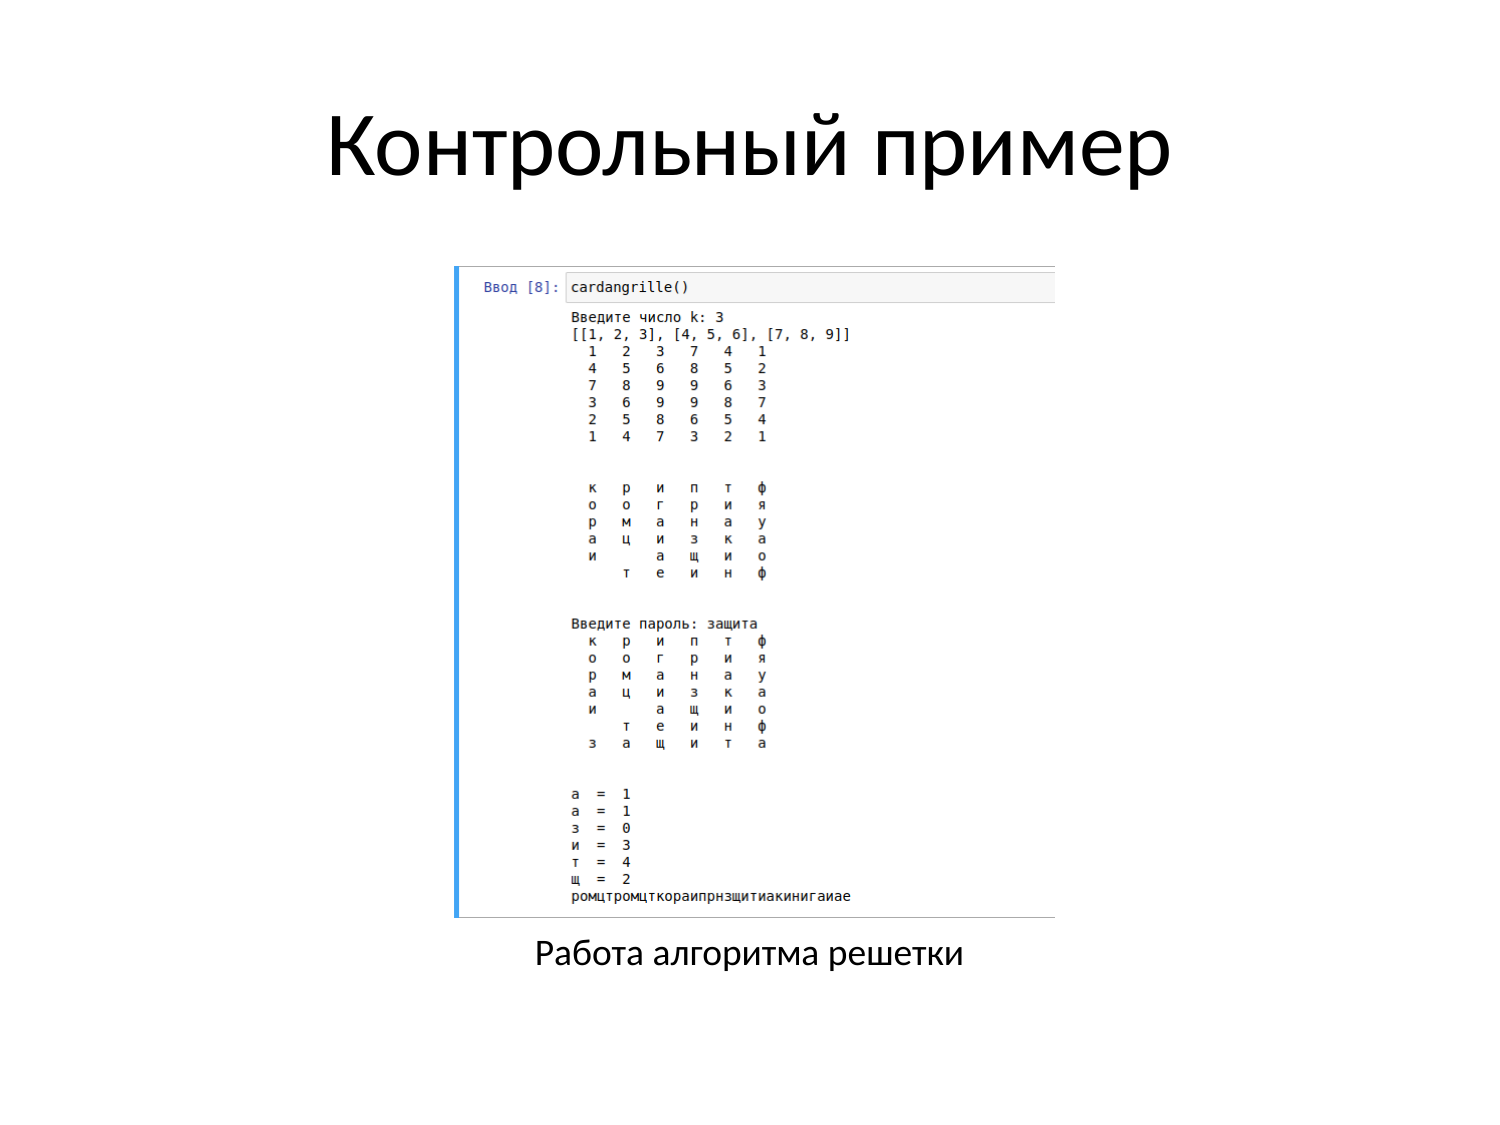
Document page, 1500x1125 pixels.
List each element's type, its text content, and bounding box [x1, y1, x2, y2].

title Контрольный пример [75, 45, 1425, 233]
picture [445, 262, 1055, 921]
text_box Работа алгоритма решетки [74, 920, 1425, 1005]
